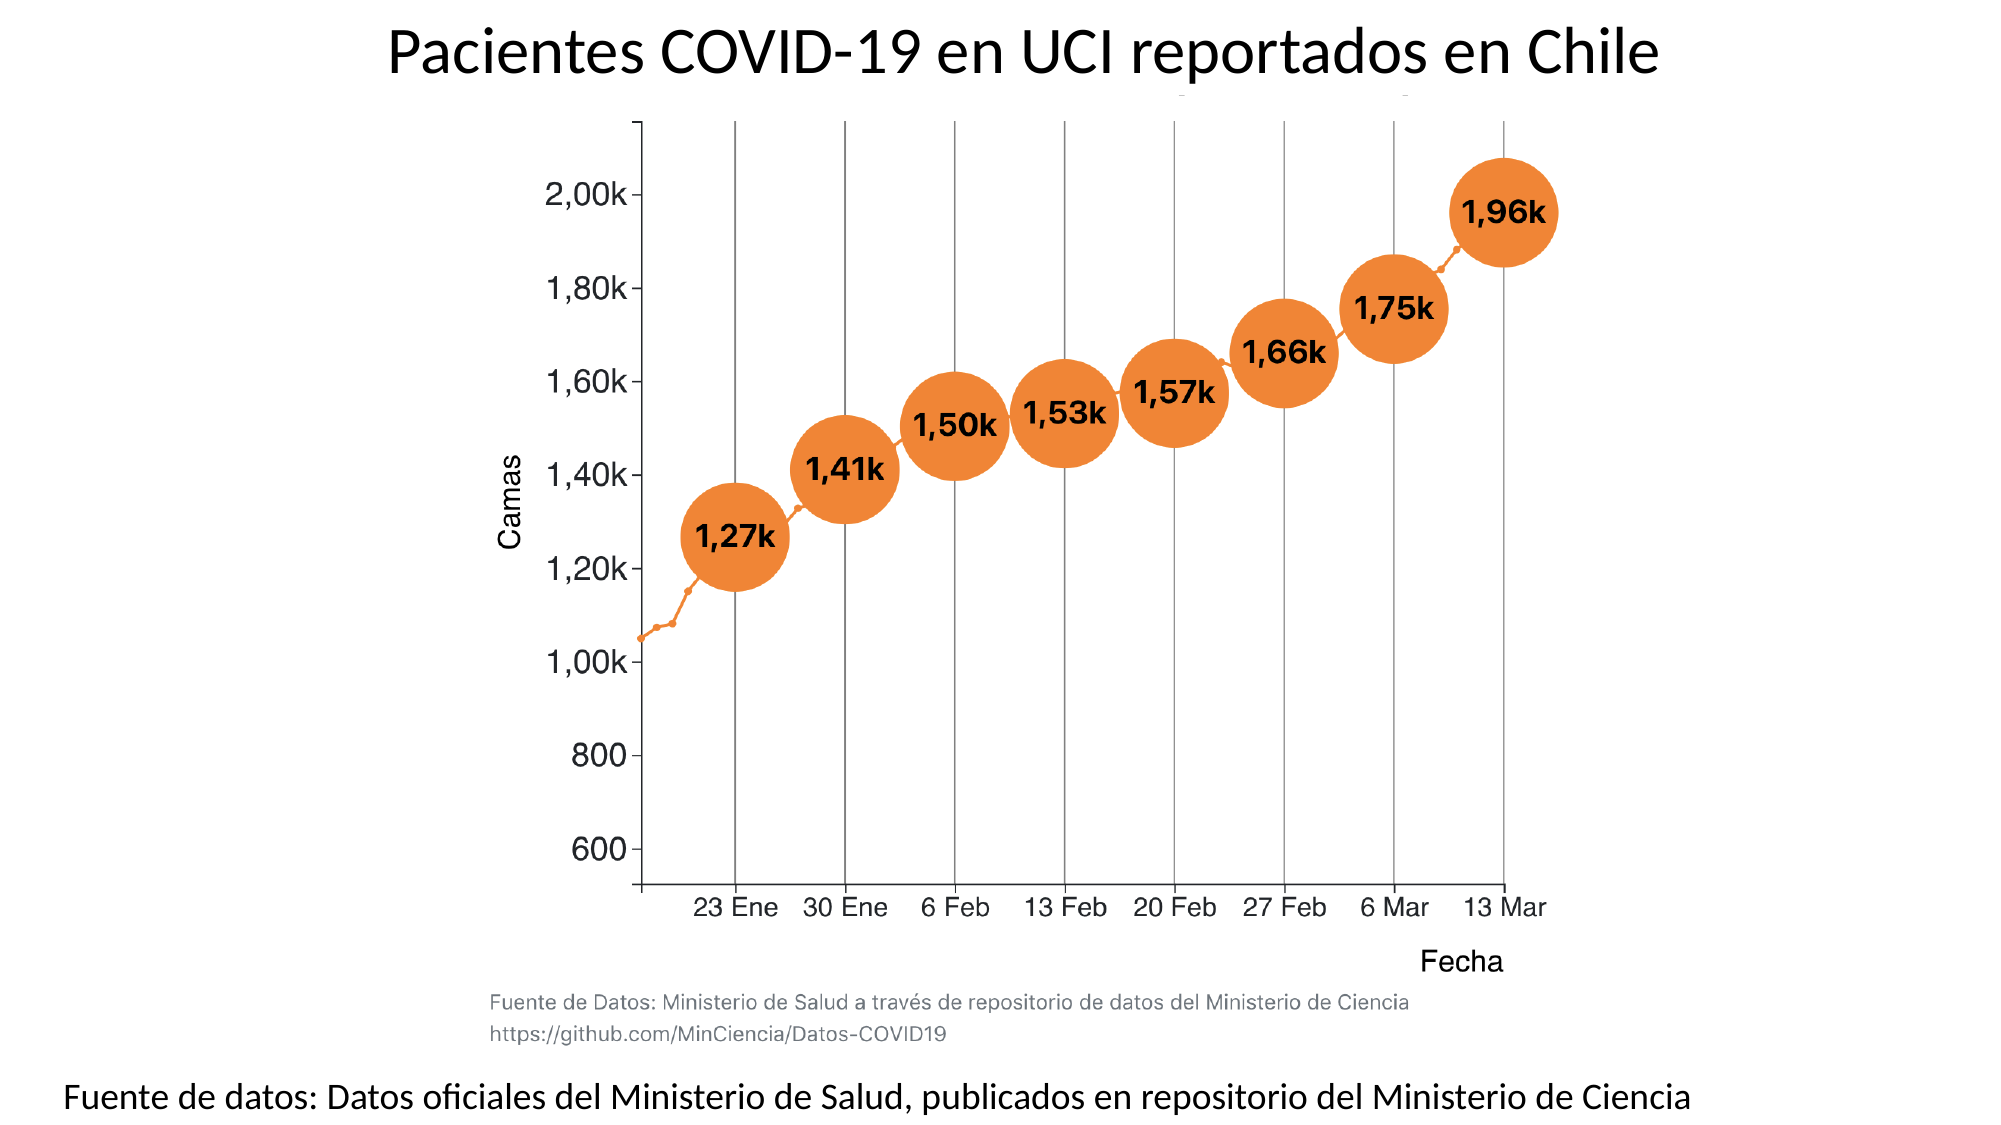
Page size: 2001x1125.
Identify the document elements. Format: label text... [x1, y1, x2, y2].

picture [477, 95, 1588, 1056]
text_box Pacientes COVID-19 en UCI reportados en Chile [373, 0, 1692, 95]
